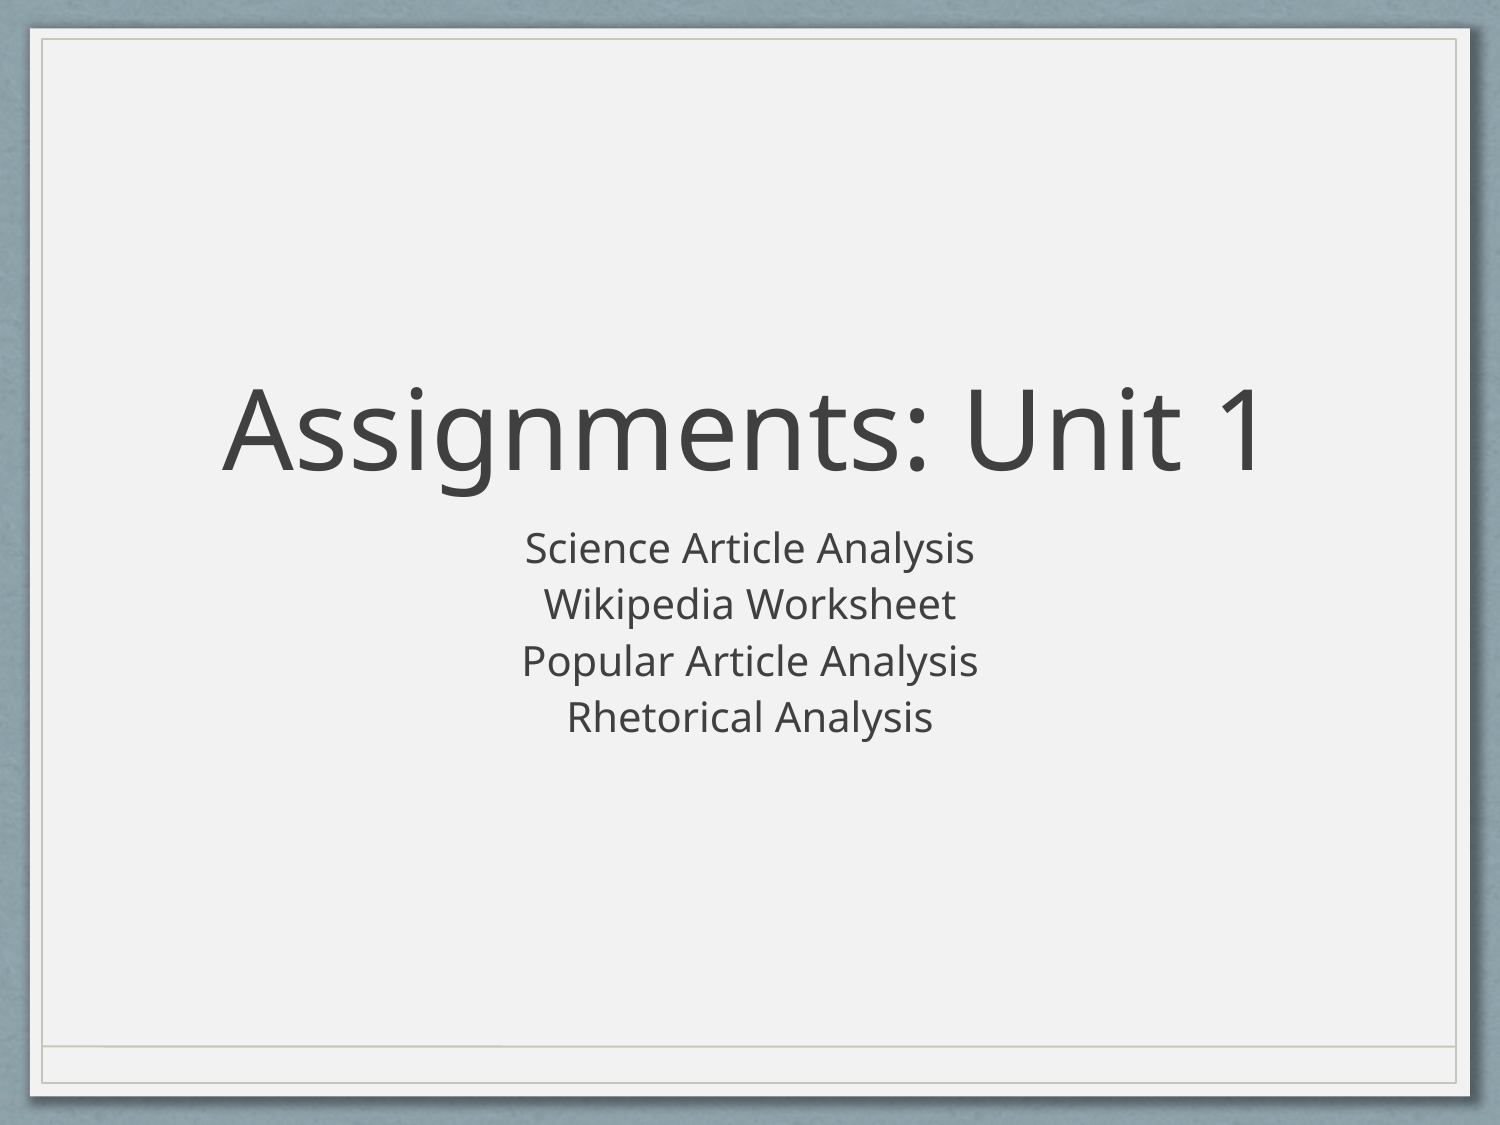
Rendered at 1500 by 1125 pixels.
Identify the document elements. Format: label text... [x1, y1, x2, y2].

title Assignments: Unit 1 [147, 224, 1353, 500]
list Science Article Analysis Wikipedia Worksheet Popular Article Analysis Rhetorical Analysis [147, 514, 1353, 761]
